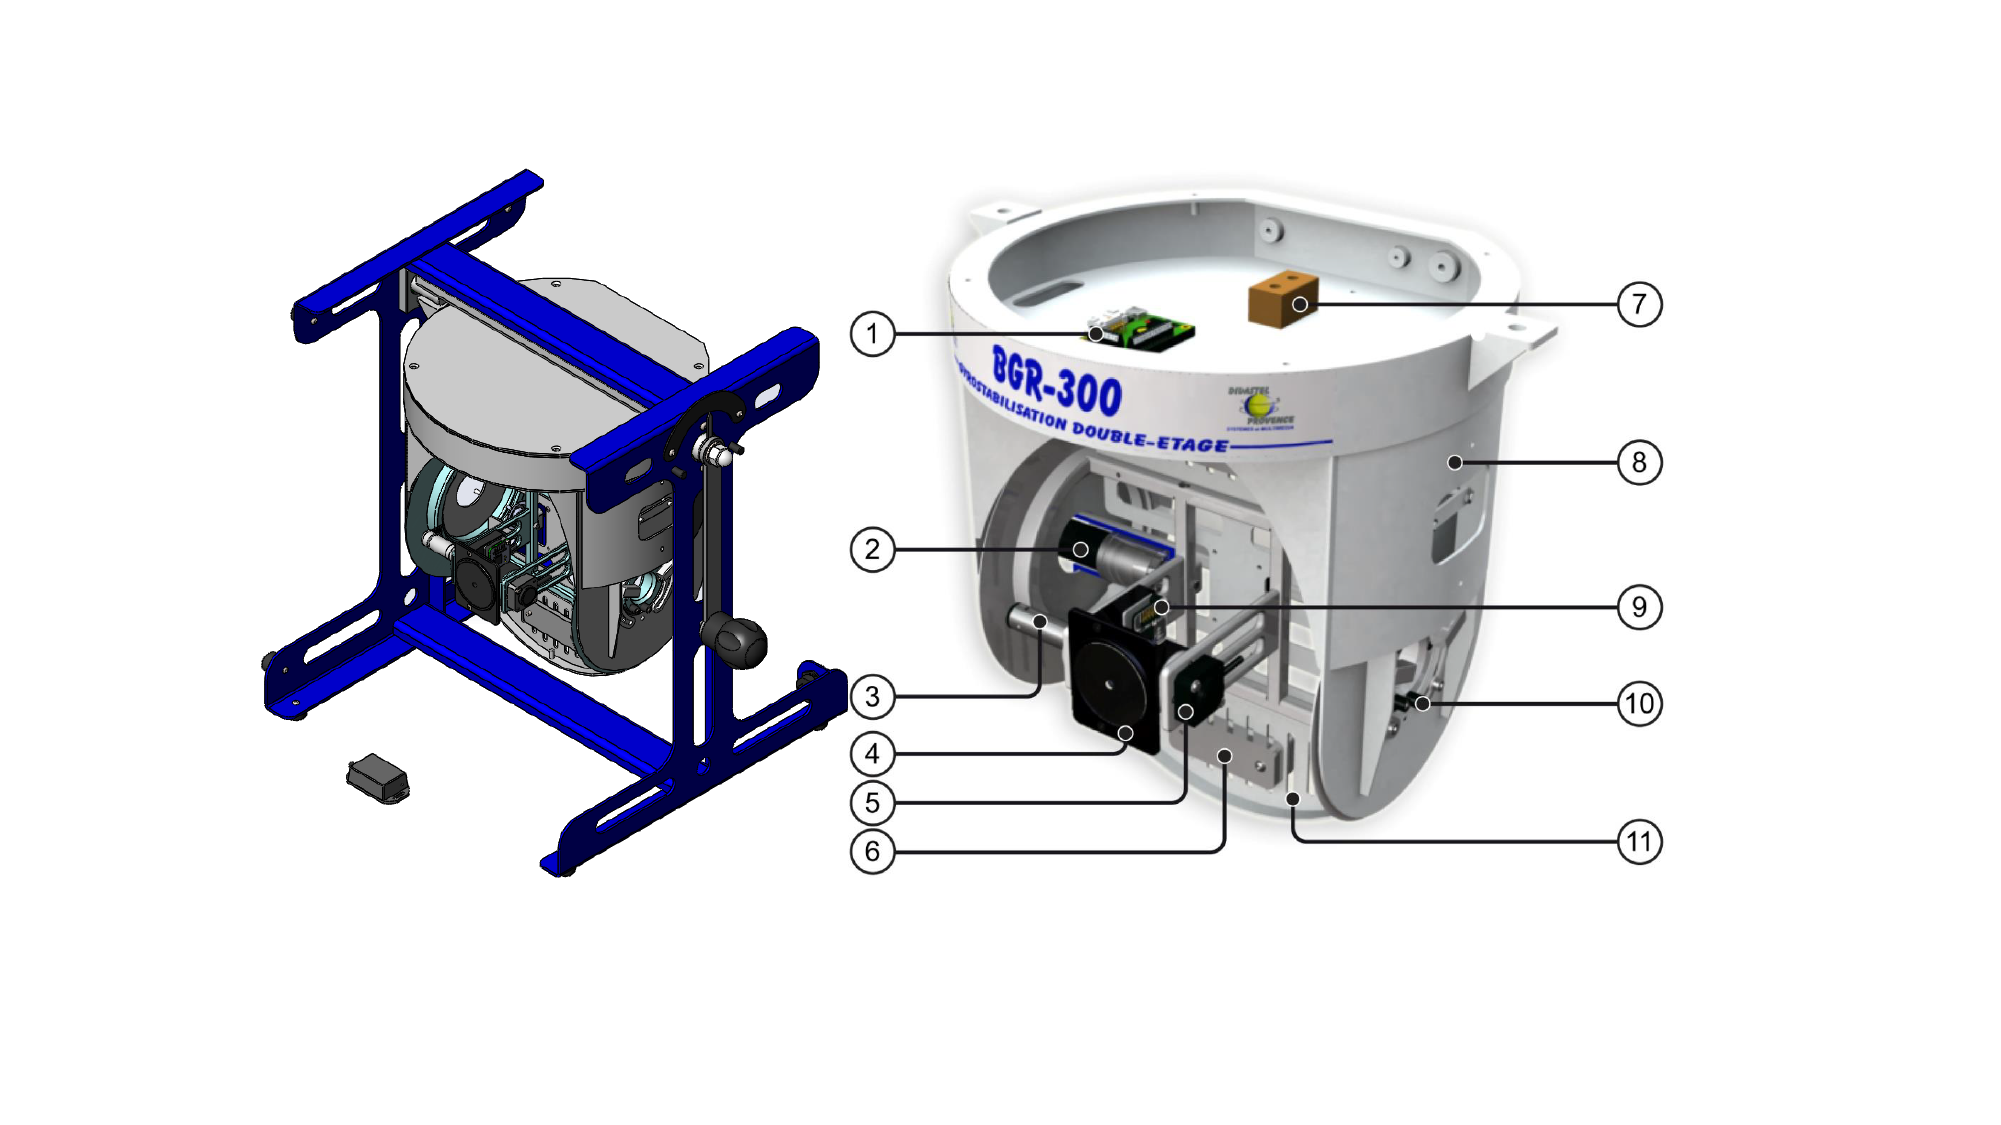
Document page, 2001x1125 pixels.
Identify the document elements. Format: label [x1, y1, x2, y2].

picture [261, 168, 1666, 878]
